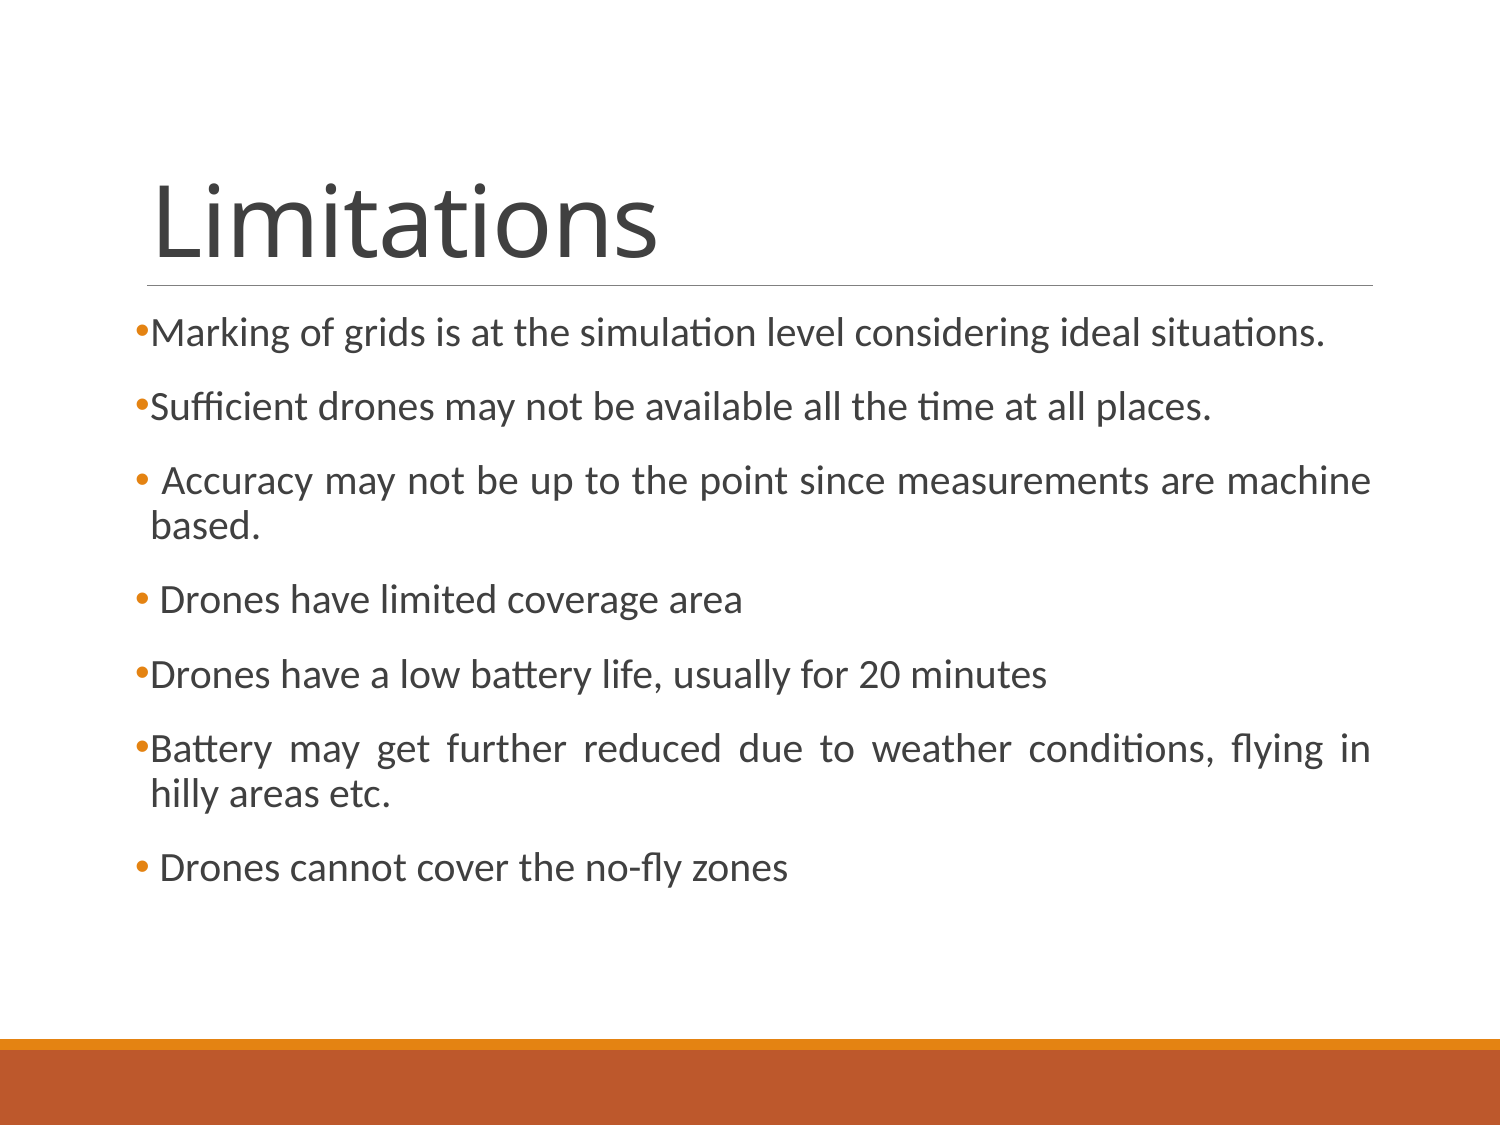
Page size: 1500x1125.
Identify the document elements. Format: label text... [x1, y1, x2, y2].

title Limitations [135, 47, 1373, 285]
list Marking of grids is at the simulation level considering ideal situations. Sufficient drones may not be available all the time at all places. Accuracy may not be up to the point since measurements are machine based. Drones have limited coverage area Drones have a low battery life, usually for 20 minutes Battery may get further reduced due to weather conditions, flying in hilly areas etc. Drones cannot cover the no-fly zones [135, 302, 1373, 963]
